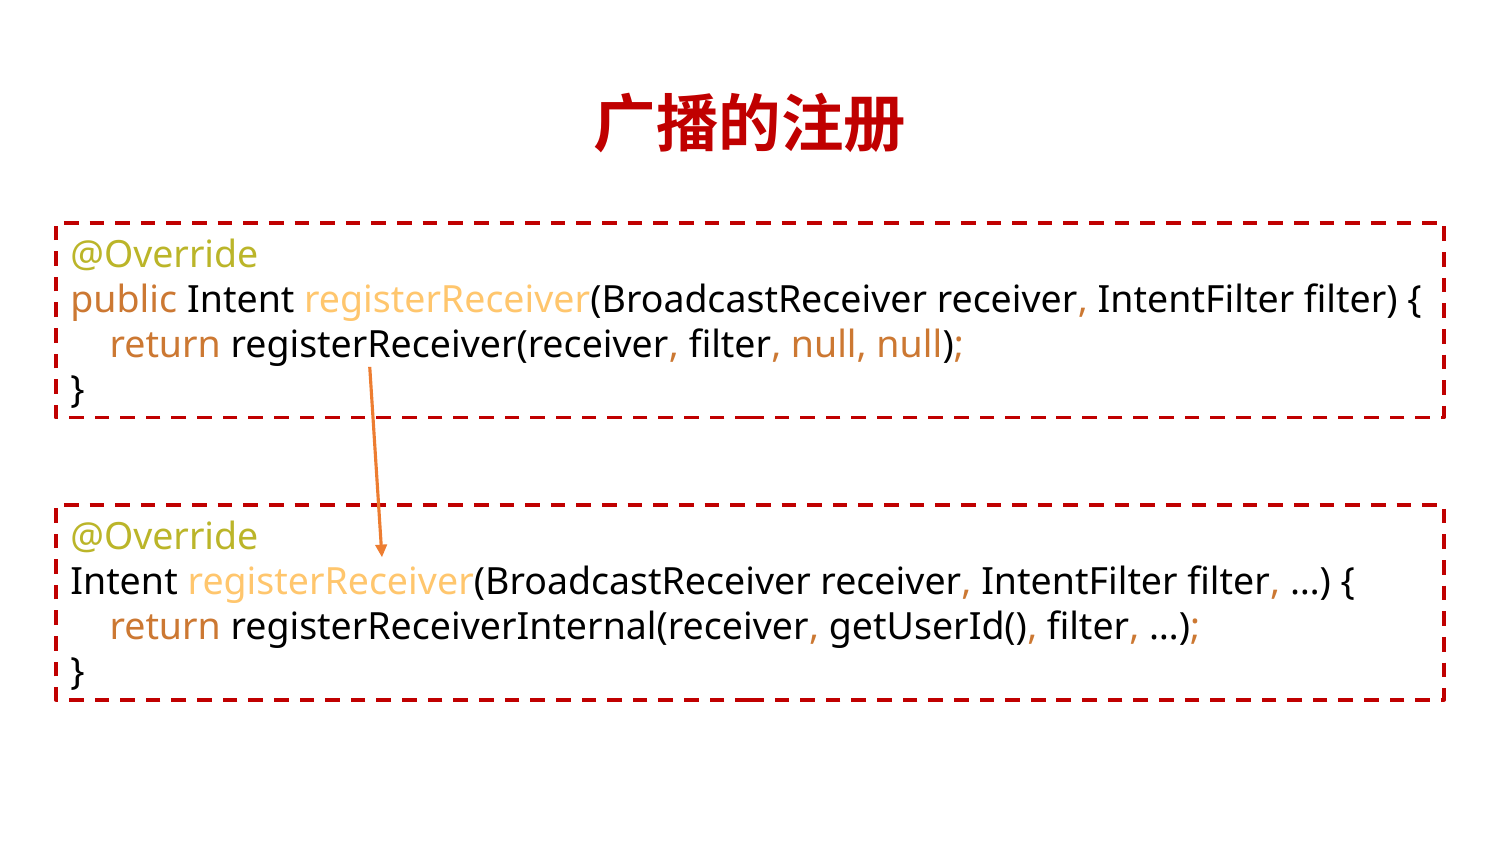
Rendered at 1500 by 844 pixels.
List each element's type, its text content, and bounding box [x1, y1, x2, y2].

text_box @Override Intent registerReceiver(BroadcastReceiver receiver, IntentFilter filter, …) { return registerReceiverInternal(receiver, getUserId(), filter, …); } [55, 505, 1445, 700]
title 广播的注册 [103, 44, 1397, 208]
text_box @Override public Intent registerReceiver(BroadcastReceiver receiver, IntentFilter filter) { return registerReceiver(receiver, filter, null, null); } [55, 222, 1445, 418]
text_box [369, 366, 382, 557]
